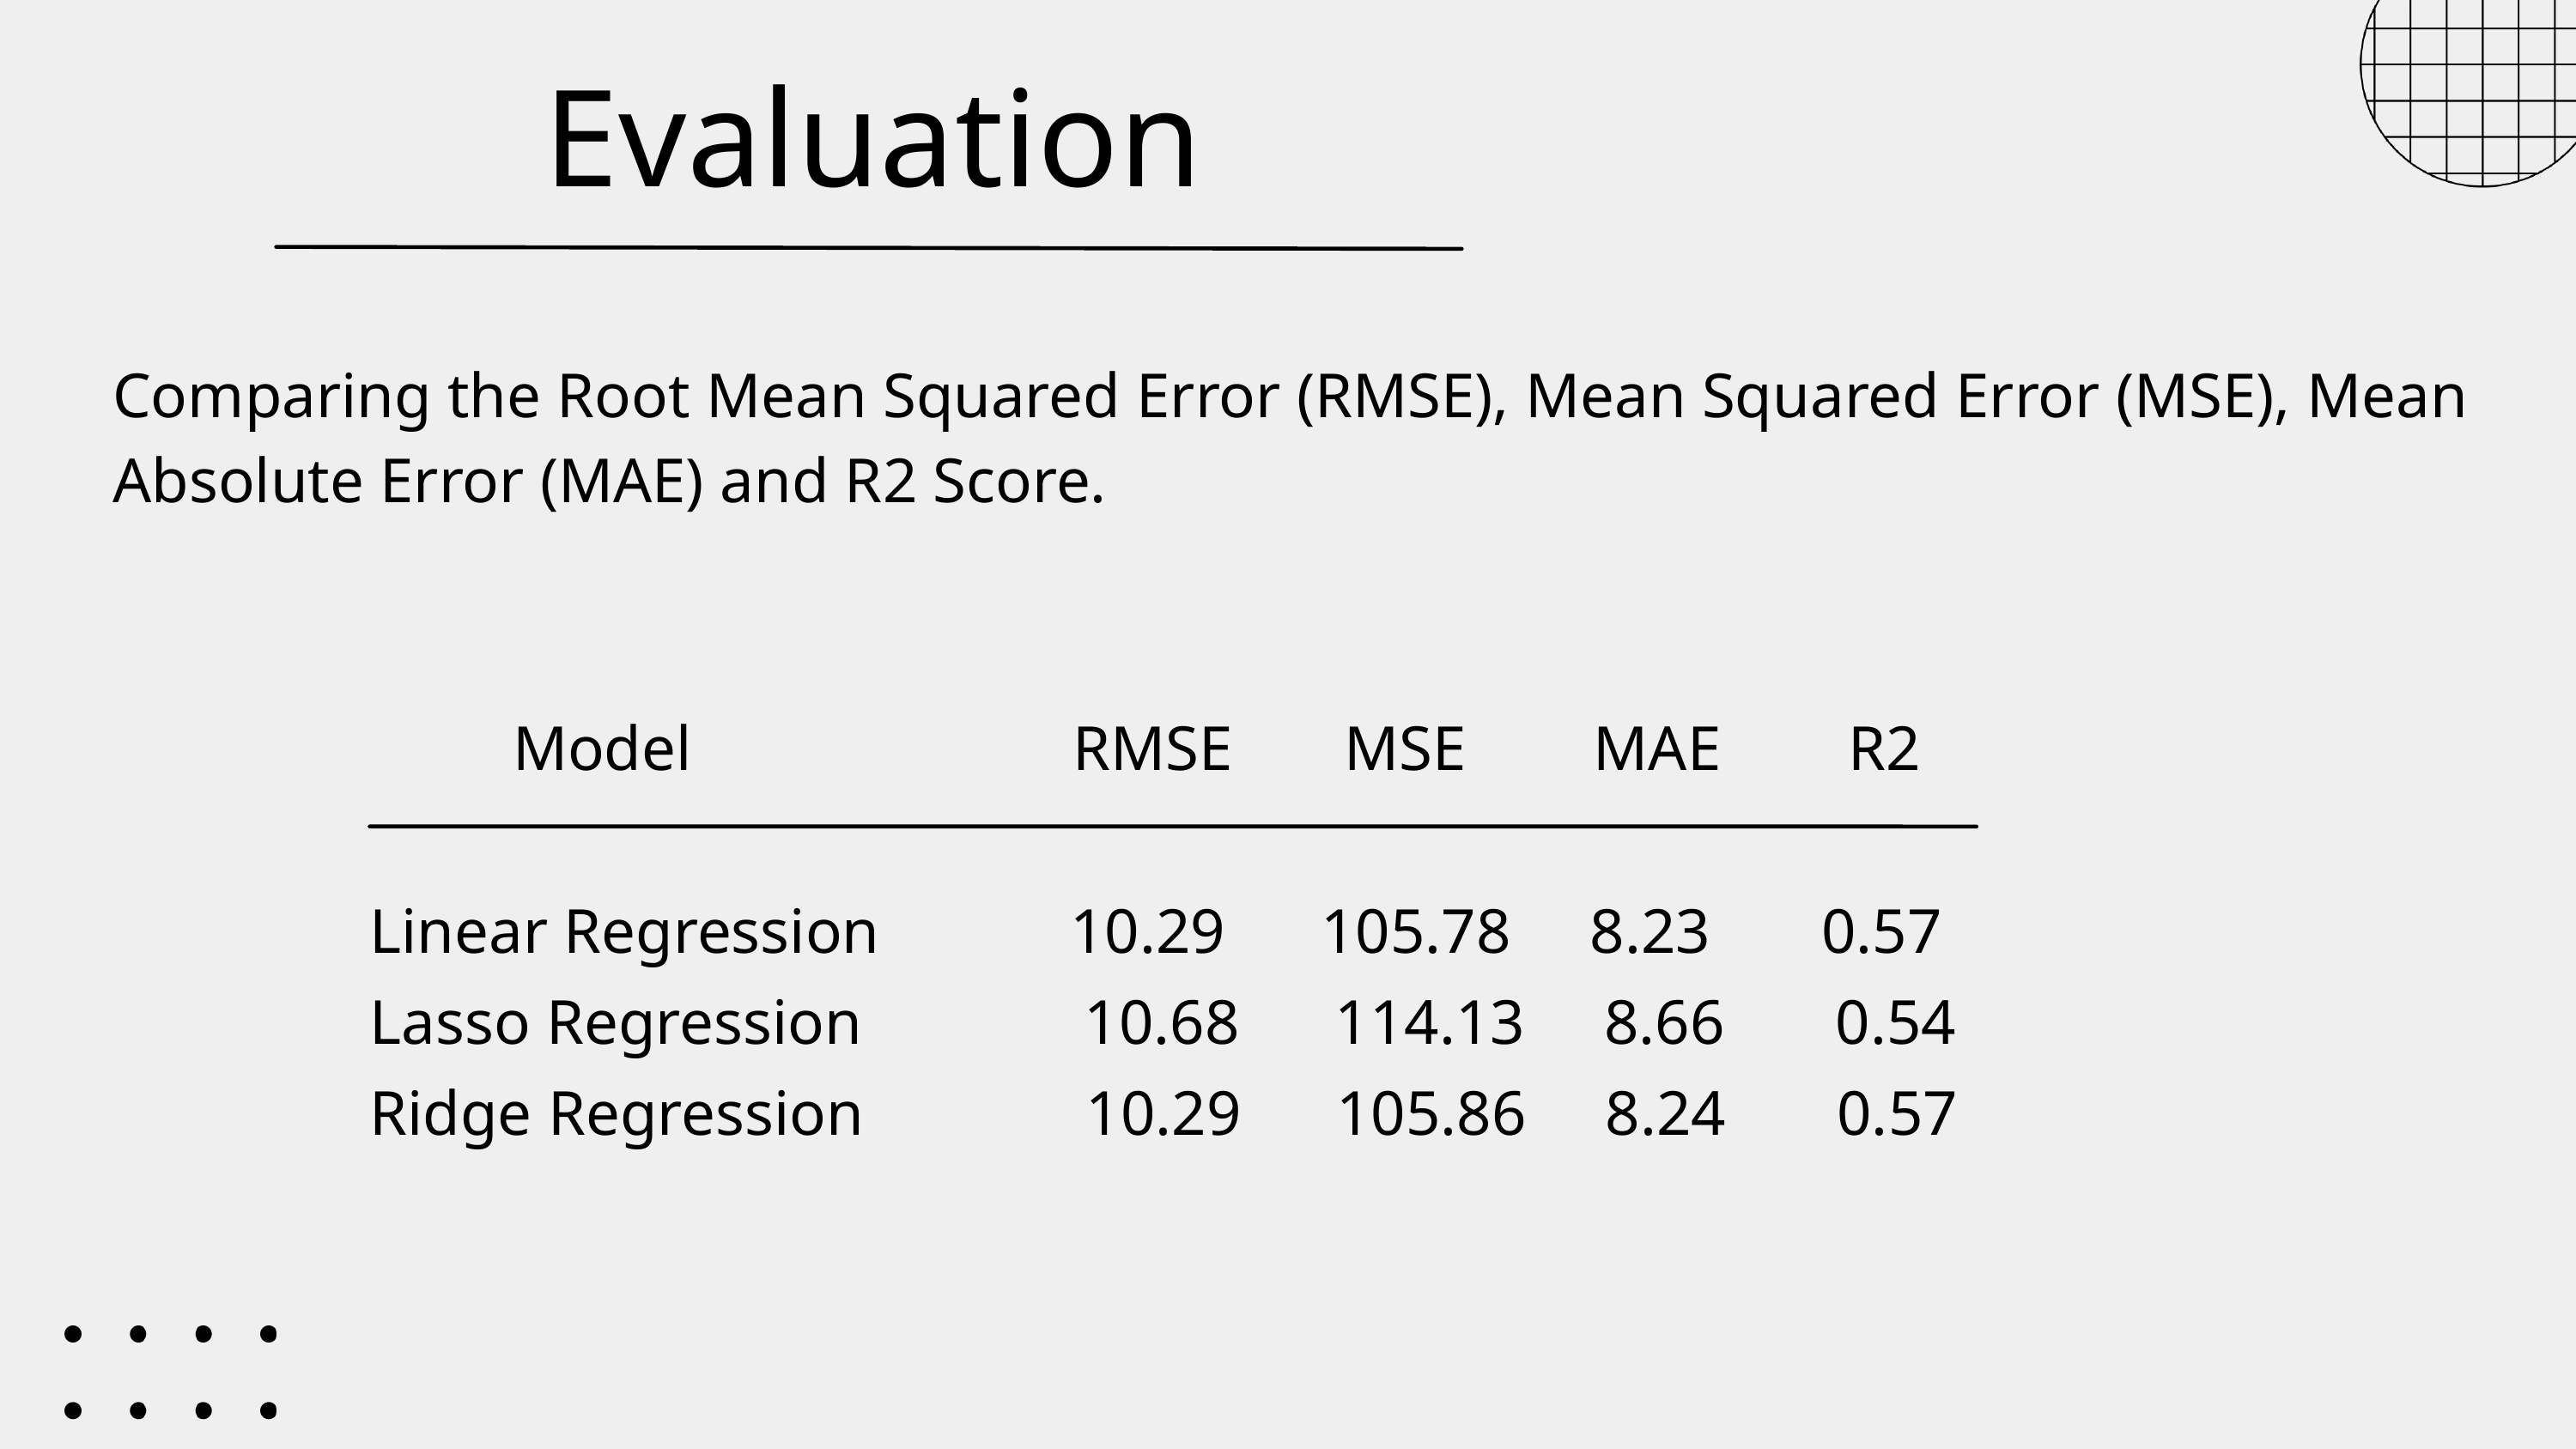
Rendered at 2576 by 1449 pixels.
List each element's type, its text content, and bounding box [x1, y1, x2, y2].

text_box Comparing the Root Mean Squared Error (RMSE), Mean Squared Error (MSE), Mean Absolute Error (MAE) and R2 Score. [112, 344, 2576, 515]
text_box Model RMSE MSE MAE R2 Linear Regression 10.29 105.78 8.23 0.57 Lasso Regression 10.68 114.13 8.66 0.54 Ridge Regression 10.29 105.86 8.24 0.57 [369, 600, 2092, 1239]
picture [64, 1325, 276, 1449]
text_box Evaluation [0, 48, 1779, 214]
picture [2359, 0, 2576, 191]
